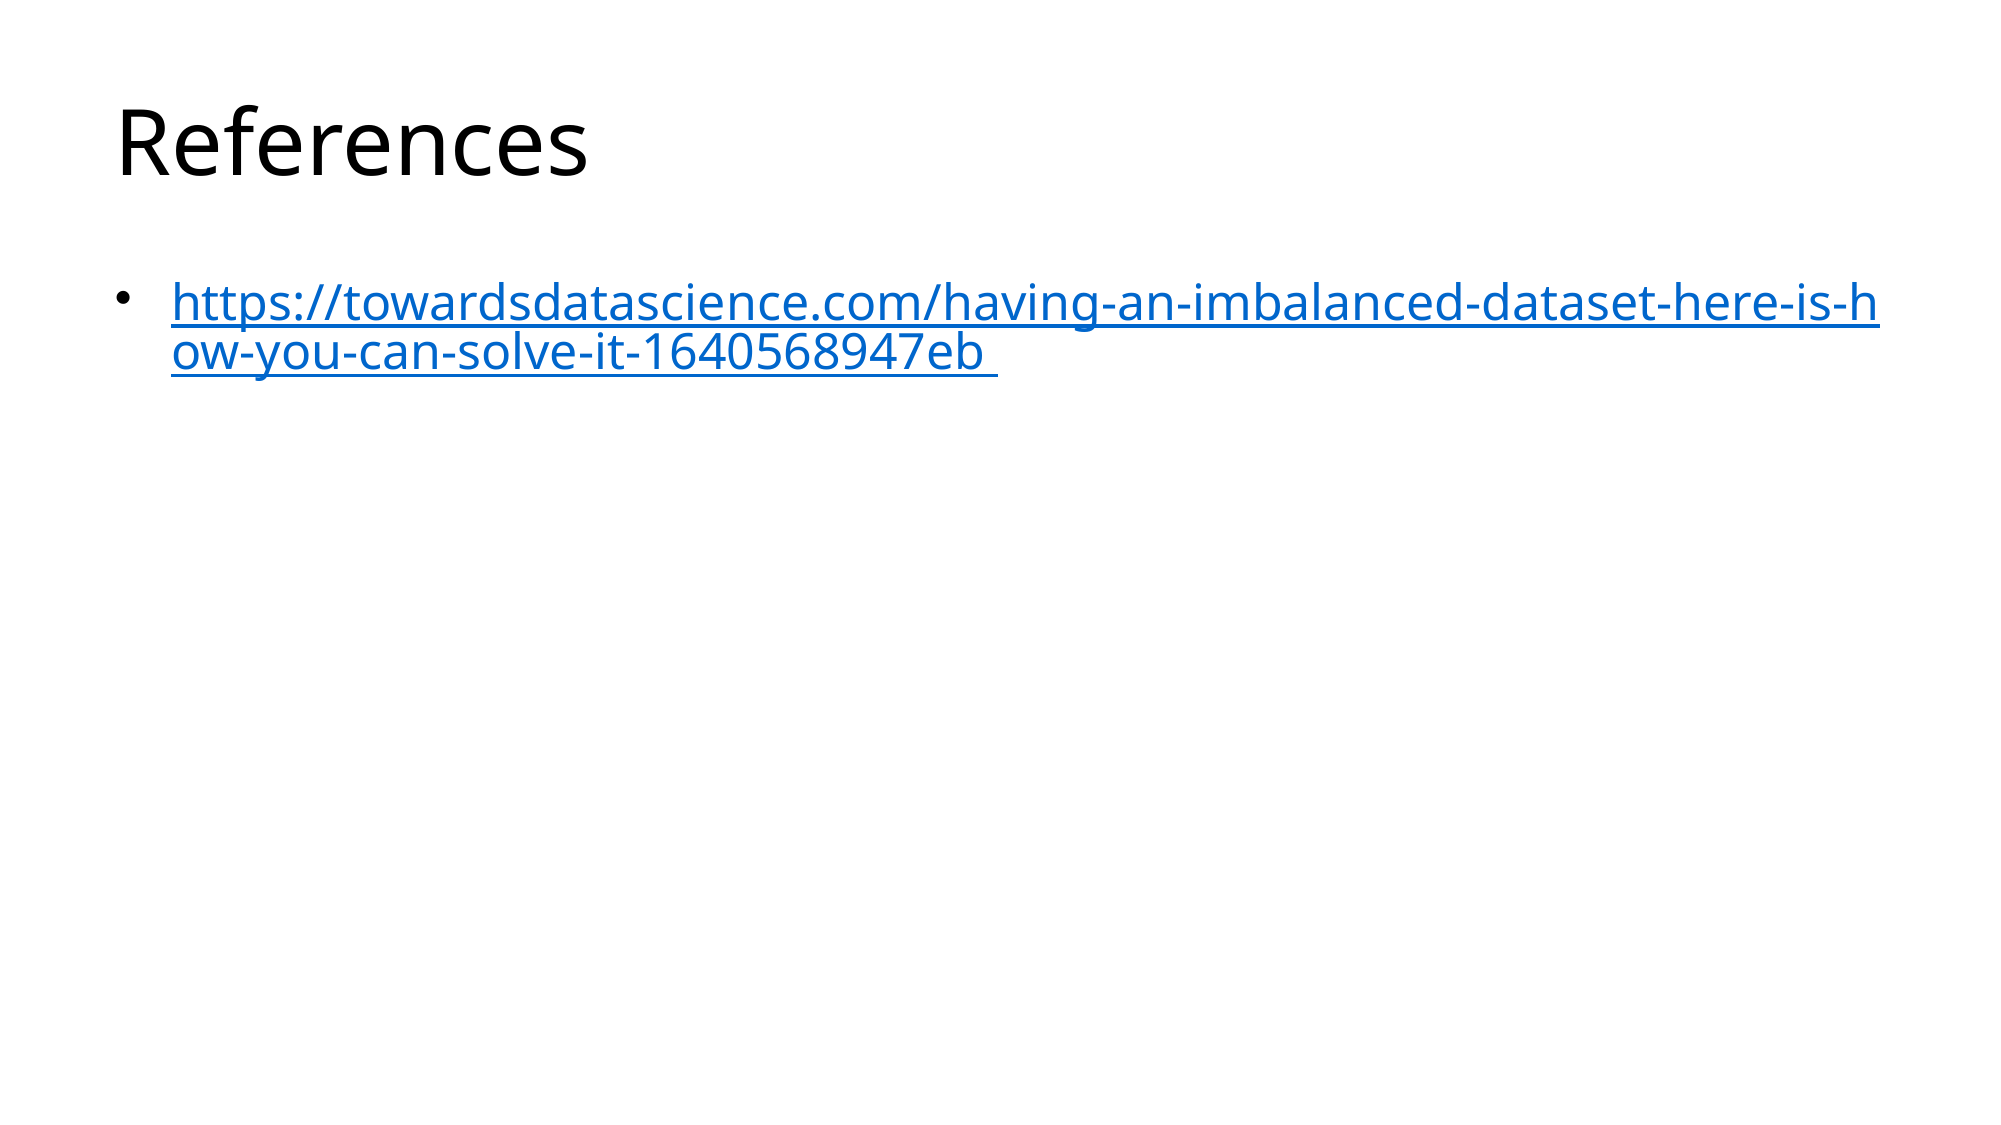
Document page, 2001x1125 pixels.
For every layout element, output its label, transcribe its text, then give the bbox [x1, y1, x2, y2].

title References [99, 44, 1901, 233]
list https://towardsdatascience.com/having-an-imbalanced-dataset-here-is-how-you-can-solve-it-1640568947eb [99, 262, 1901, 1006]
